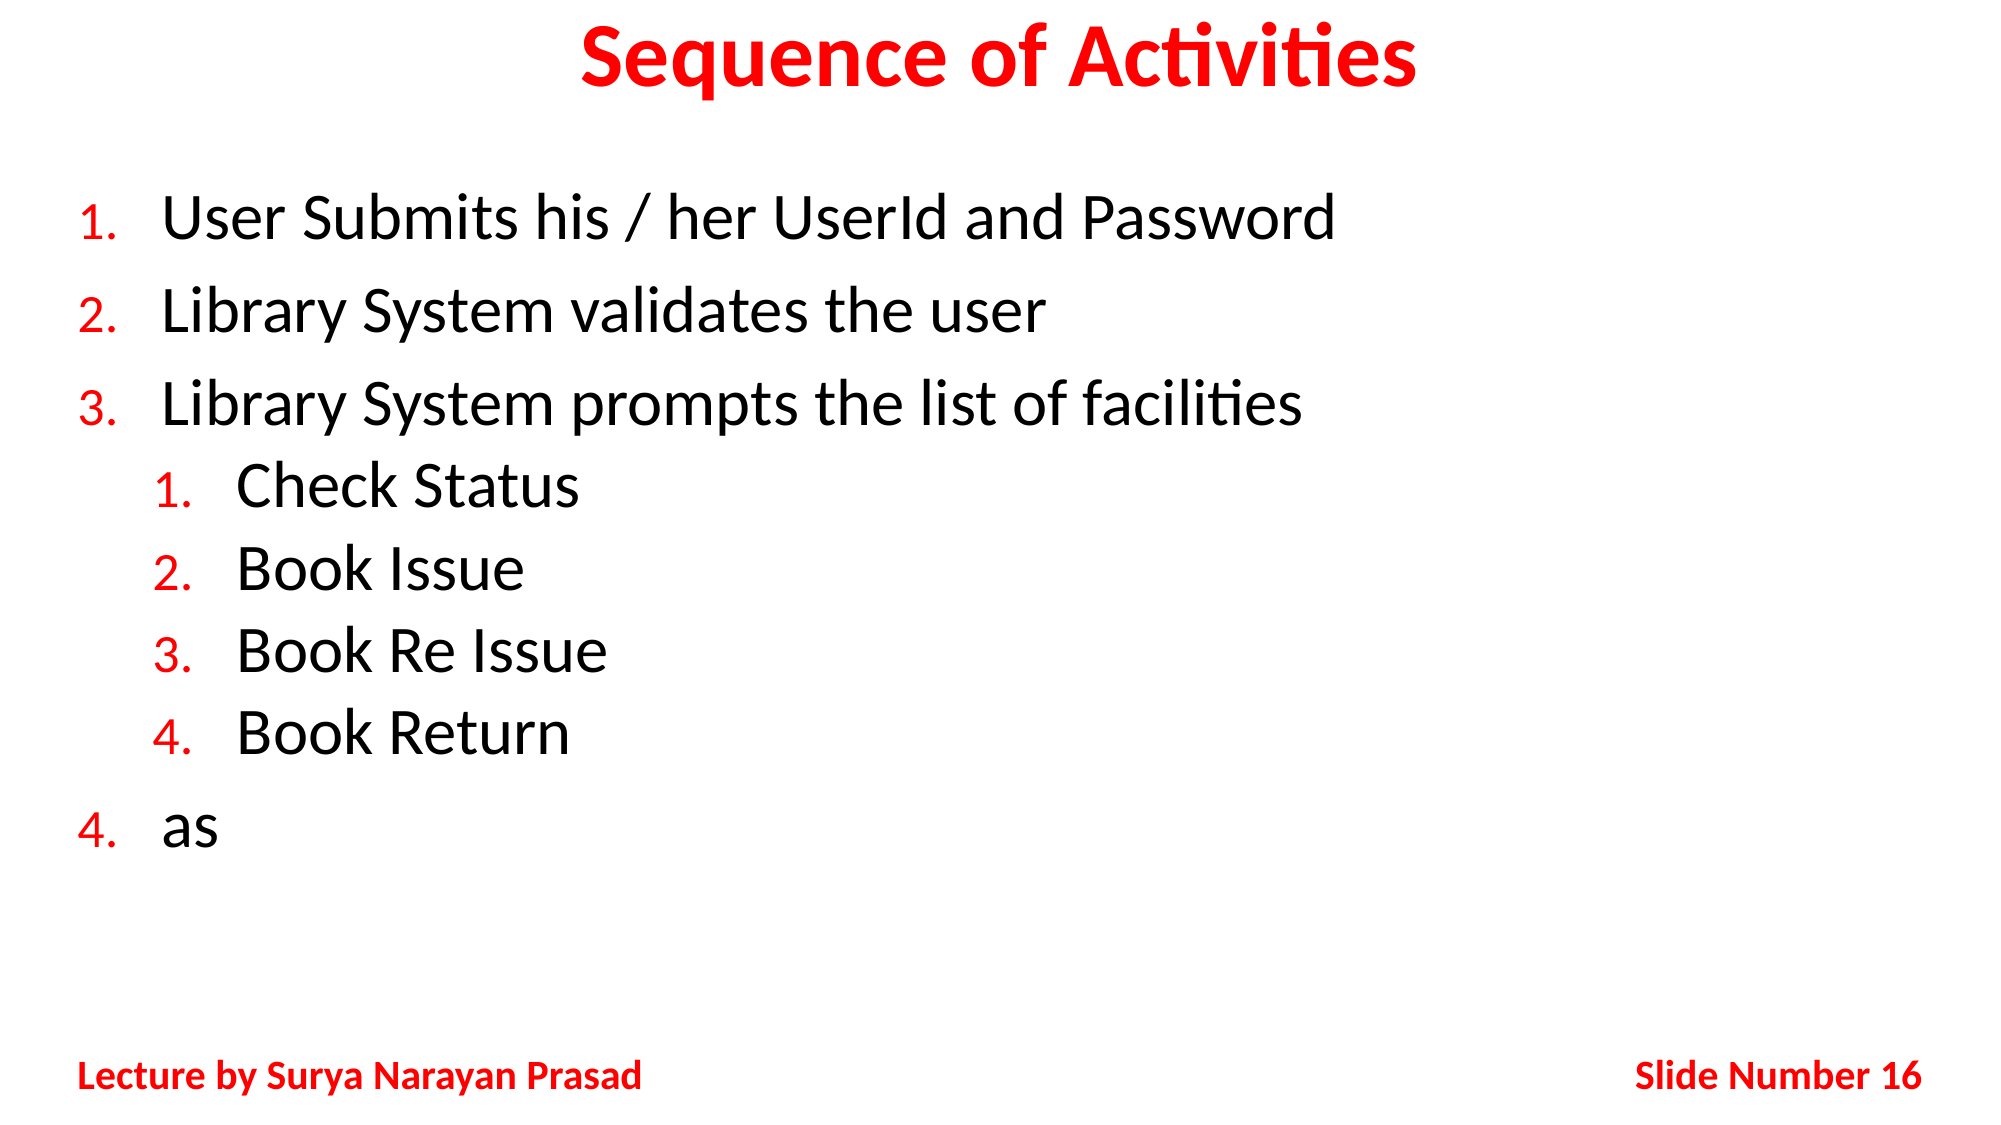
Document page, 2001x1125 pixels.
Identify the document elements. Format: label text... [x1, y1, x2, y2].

list User Submits his / her UserId and Password Library System validates the user Library System prompts the list of facilities Check Status Book Issue Book Re Issue Book Return as [62, 174, 1938, 971]
title Sequence of Activities [0, 0, 2000, 125]
slide_number Slide Number 16 [1524, 1042, 1938, 1103]
footer Lecture by Surya Narayan Prasad [62, 1042, 688, 1103]
